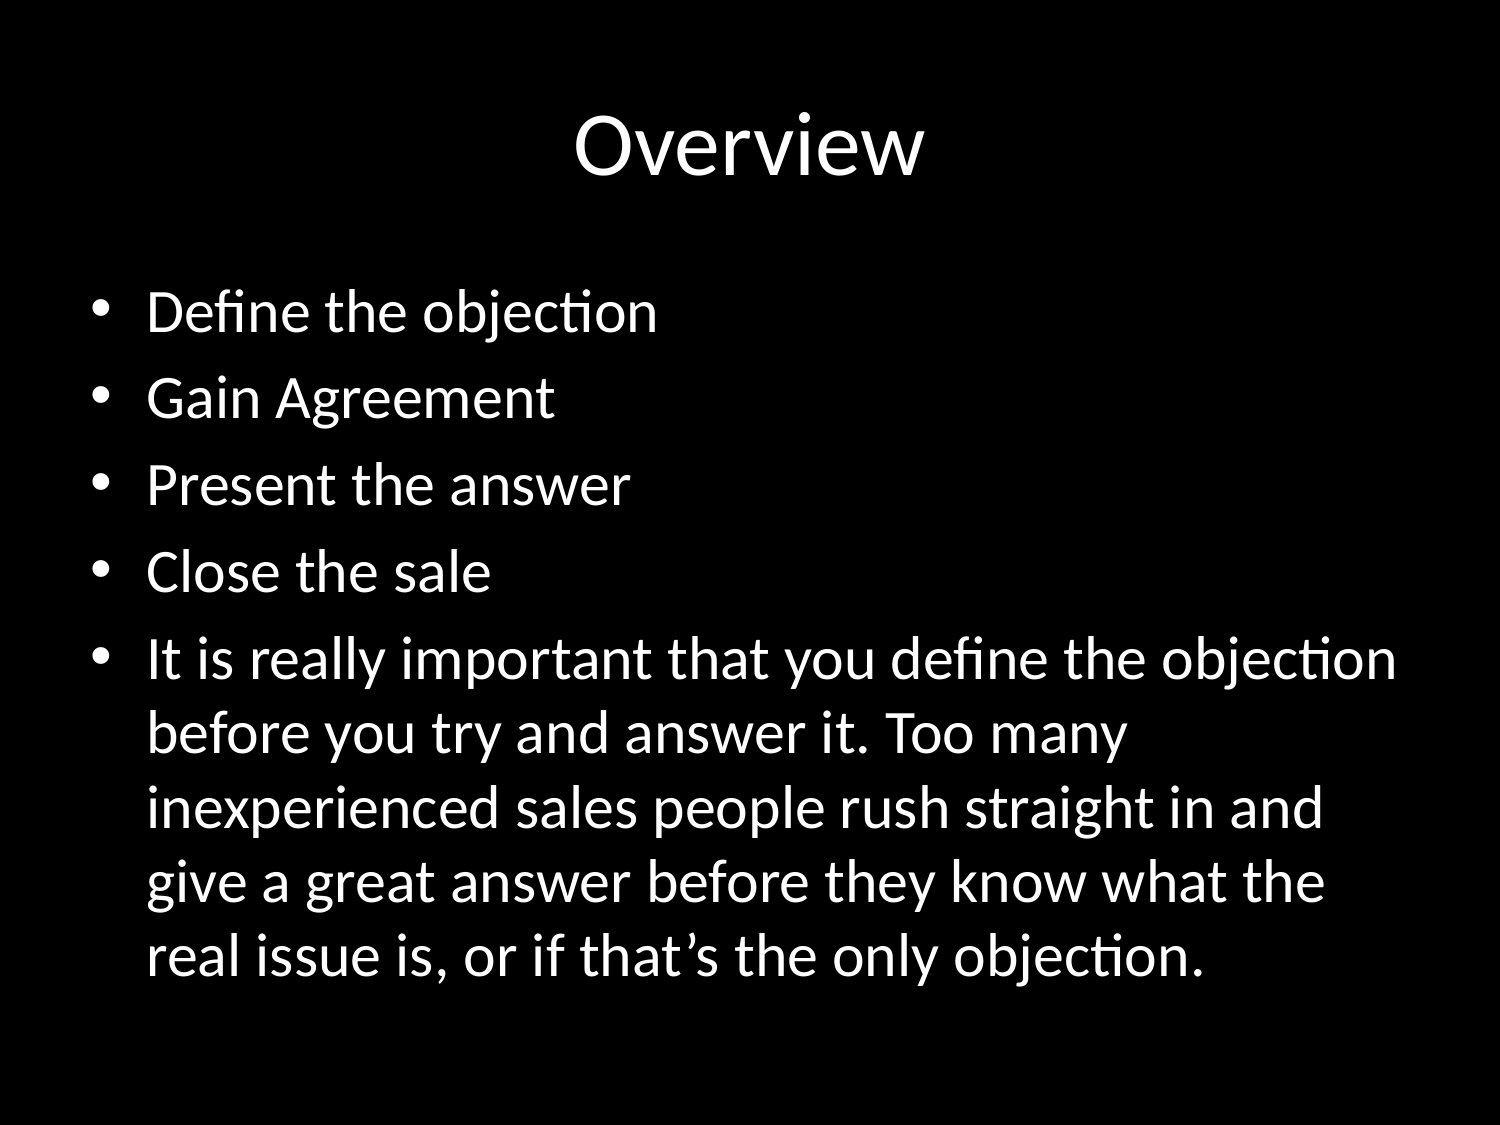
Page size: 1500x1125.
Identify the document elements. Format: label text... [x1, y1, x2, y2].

list Define the objection Gain Agreement Present the answer Close the sale It is really important that you define the objection before you try and answer it. Too many inexperienced sales people rush straight in and give a great answer before they know what the real issue is, or if that’s the only objection. [75, 262, 1425, 1005]
title Overview [75, 45, 1425, 233]
